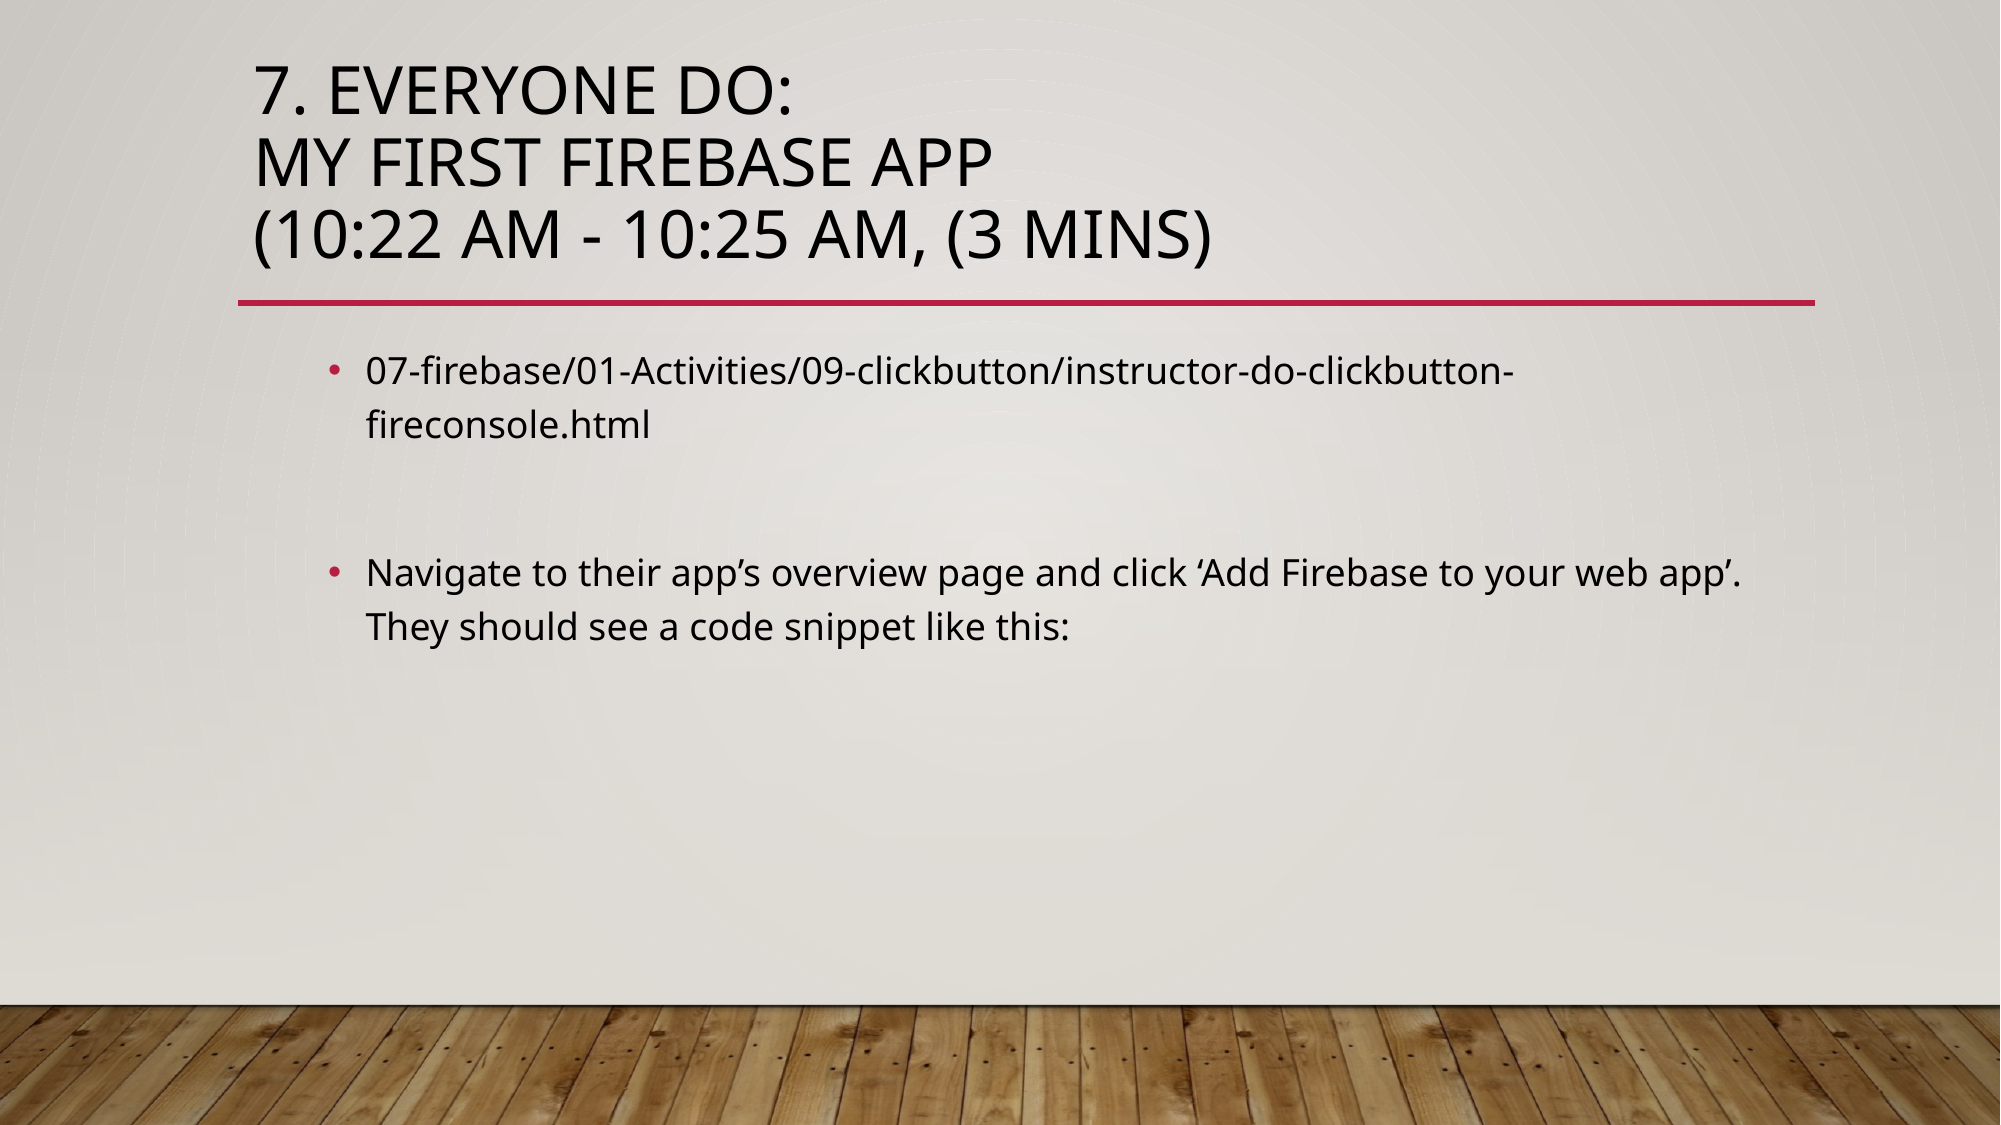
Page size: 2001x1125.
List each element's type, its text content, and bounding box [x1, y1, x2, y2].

list 07-firebase/01-Activities/09-clickbutton/instructor-do-clickbutton-fireconsole.html Navigate to their app’s overview page and click ‘Add Firebase to your web app’. They should see a code snippet like this: [238, 330, 1814, 897]
picture [0, 1005, 2000, 1125]
title 7. Everyone Do: My First Firebase App (10:22 AM - 10:25 AM, (3 mins) [238, 49, 1814, 300]
